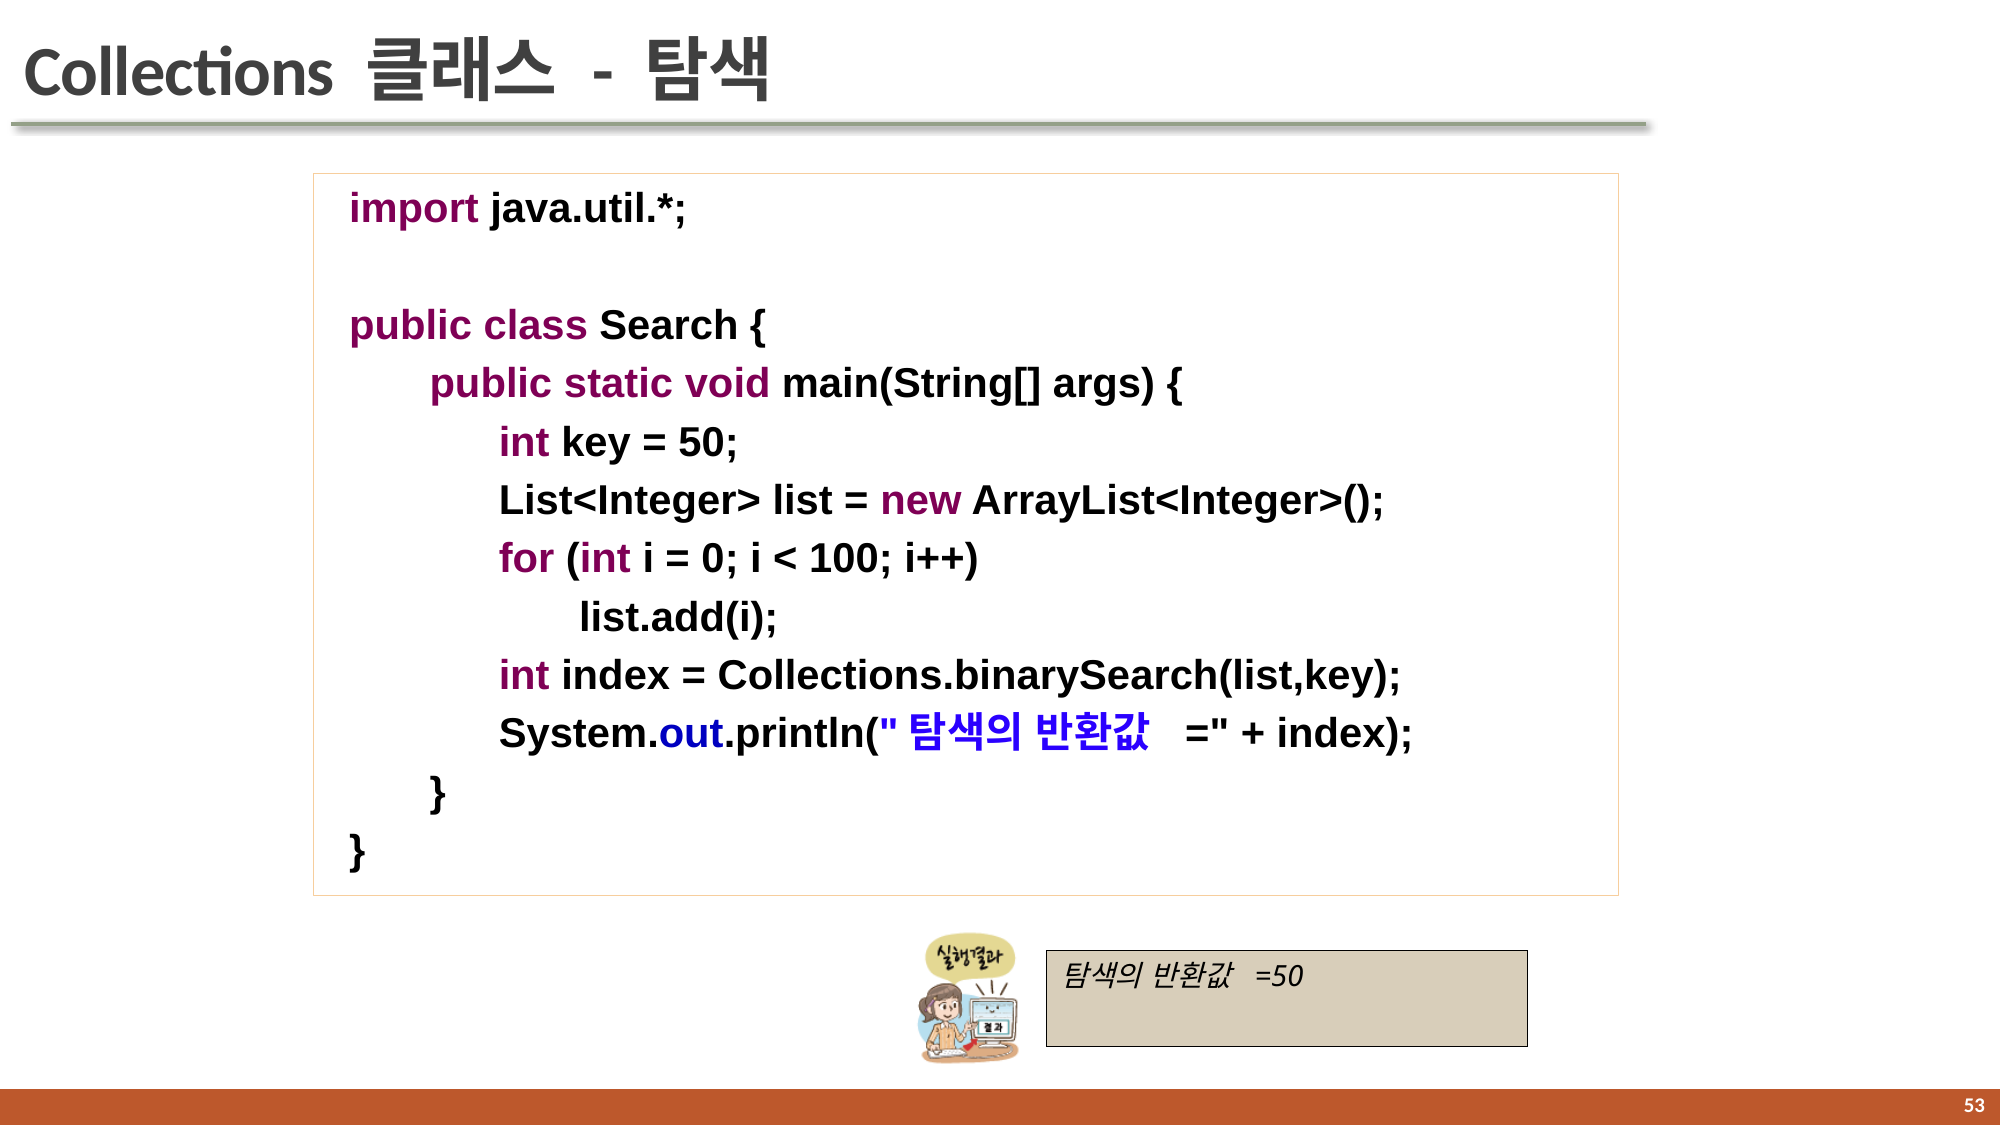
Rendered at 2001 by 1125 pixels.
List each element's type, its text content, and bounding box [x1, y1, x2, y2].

title Collections 클래스 - 탐색 [9, 17, 1660, 118]
slide_number 52 [1784, 1083, 2000, 1125]
text_box 탐색의 반환값 =50 [1046, 950, 1528, 1047]
text_box import java.util.*; public class Search { public static void main(String[] args) { int key = 50; List<Integer> list = new ArrayList<Integer>(); for (int i = 0; i < 100; i++) list.add(i); int index = Collections.binarySearch(list,key); System.out.println("탐색의 반환값 =" + index); } } [312, 172, 1620, 896]
picture [909, 929, 1023, 1068]
